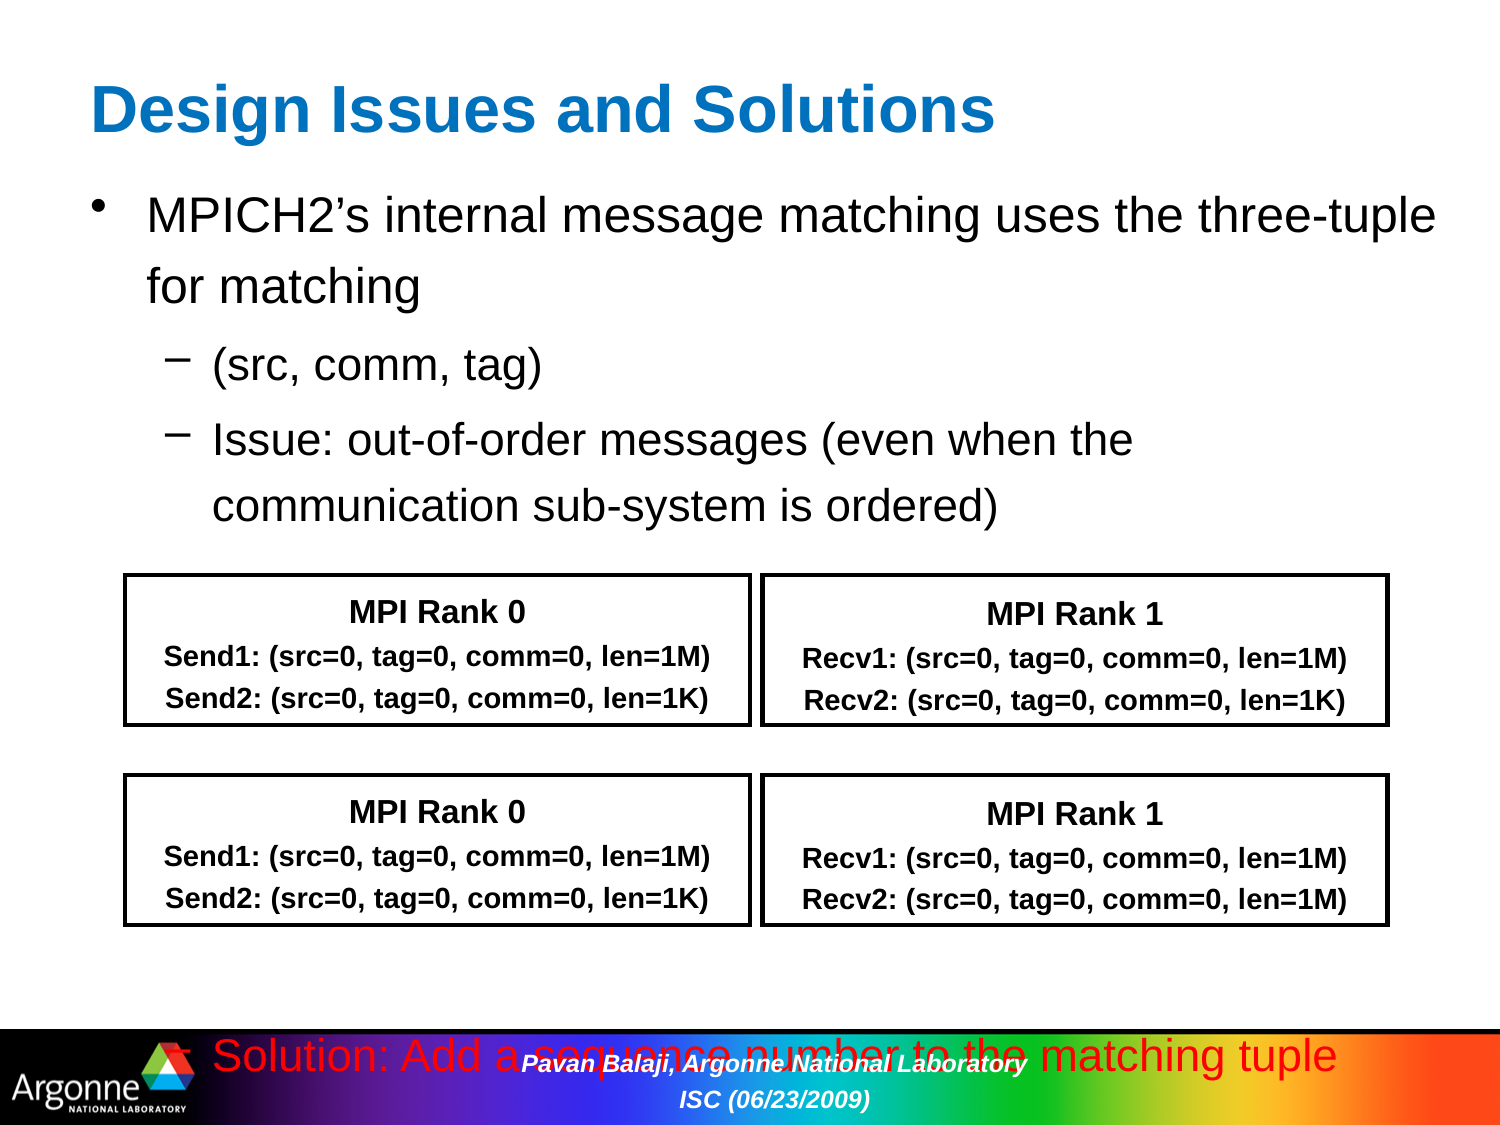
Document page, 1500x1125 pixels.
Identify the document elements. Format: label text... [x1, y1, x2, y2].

footer Pavan Balaji, Argonne National Laboratory ISC (06/23/2009) [487, 1034, 1063, 1113]
text_box MPI Rank 1 Recv1: (src=0, tag=0, comm=0, len=1M) Recv2: (src=0, tag=0, comm=0, len=1K) [762, 574, 1388, 725]
list MPICH2’s internal message matching uses the three-tuple for matching (src, comm, tag) Issue: out-of-order messages (even when the communication sub-system is ordered) Solution: Add a sequence number to the matching tuple [74, 162, 1463, 1026]
title Design Issues and Solutions [74, 24, 1426, 162]
text_box MPI Rank 0 Send1: (src=0, tag=0, comm=0, len=1M) Send2: (src=0, tag=0, comm=0, len=1K) [125, 574, 750, 725]
picture [0, 1029, 1500, 1125]
text_box MPI Rank 1 Recv1: (src=0, tag=0, comm=0, len=1M) Recv2: (src=0, tag=0, comm=0, len=1M) [762, 774, 1388, 925]
text_box MPI Rank 0 Send1: (src=0, tag=0, comm=0, len=1M) Send2: (src=0, tag=0, comm=0, len=1K) [125, 774, 750, 925]
